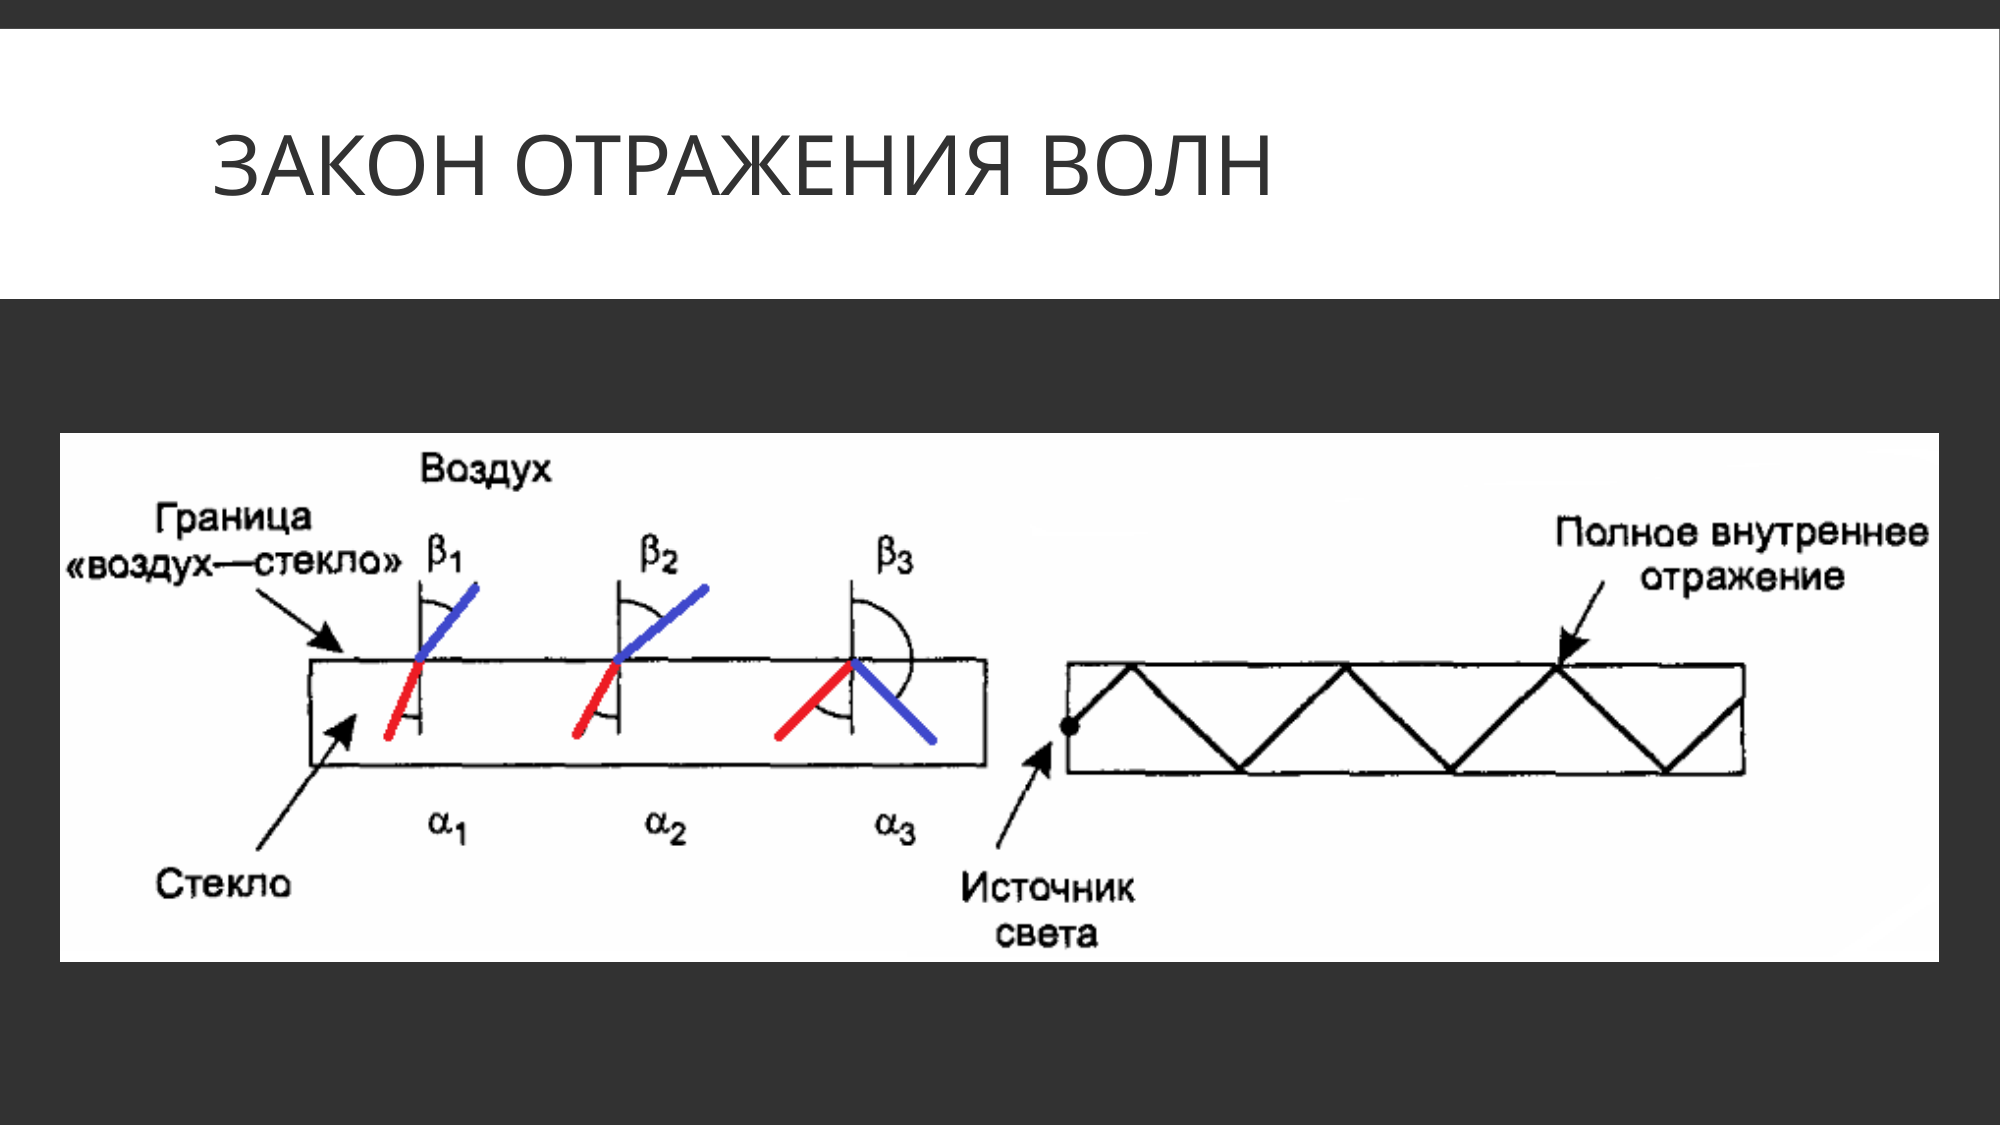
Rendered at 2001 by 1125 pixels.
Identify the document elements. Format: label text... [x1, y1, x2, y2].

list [60, 433, 1940, 962]
title Закон отражения волн [197, 46, 1803, 295]
